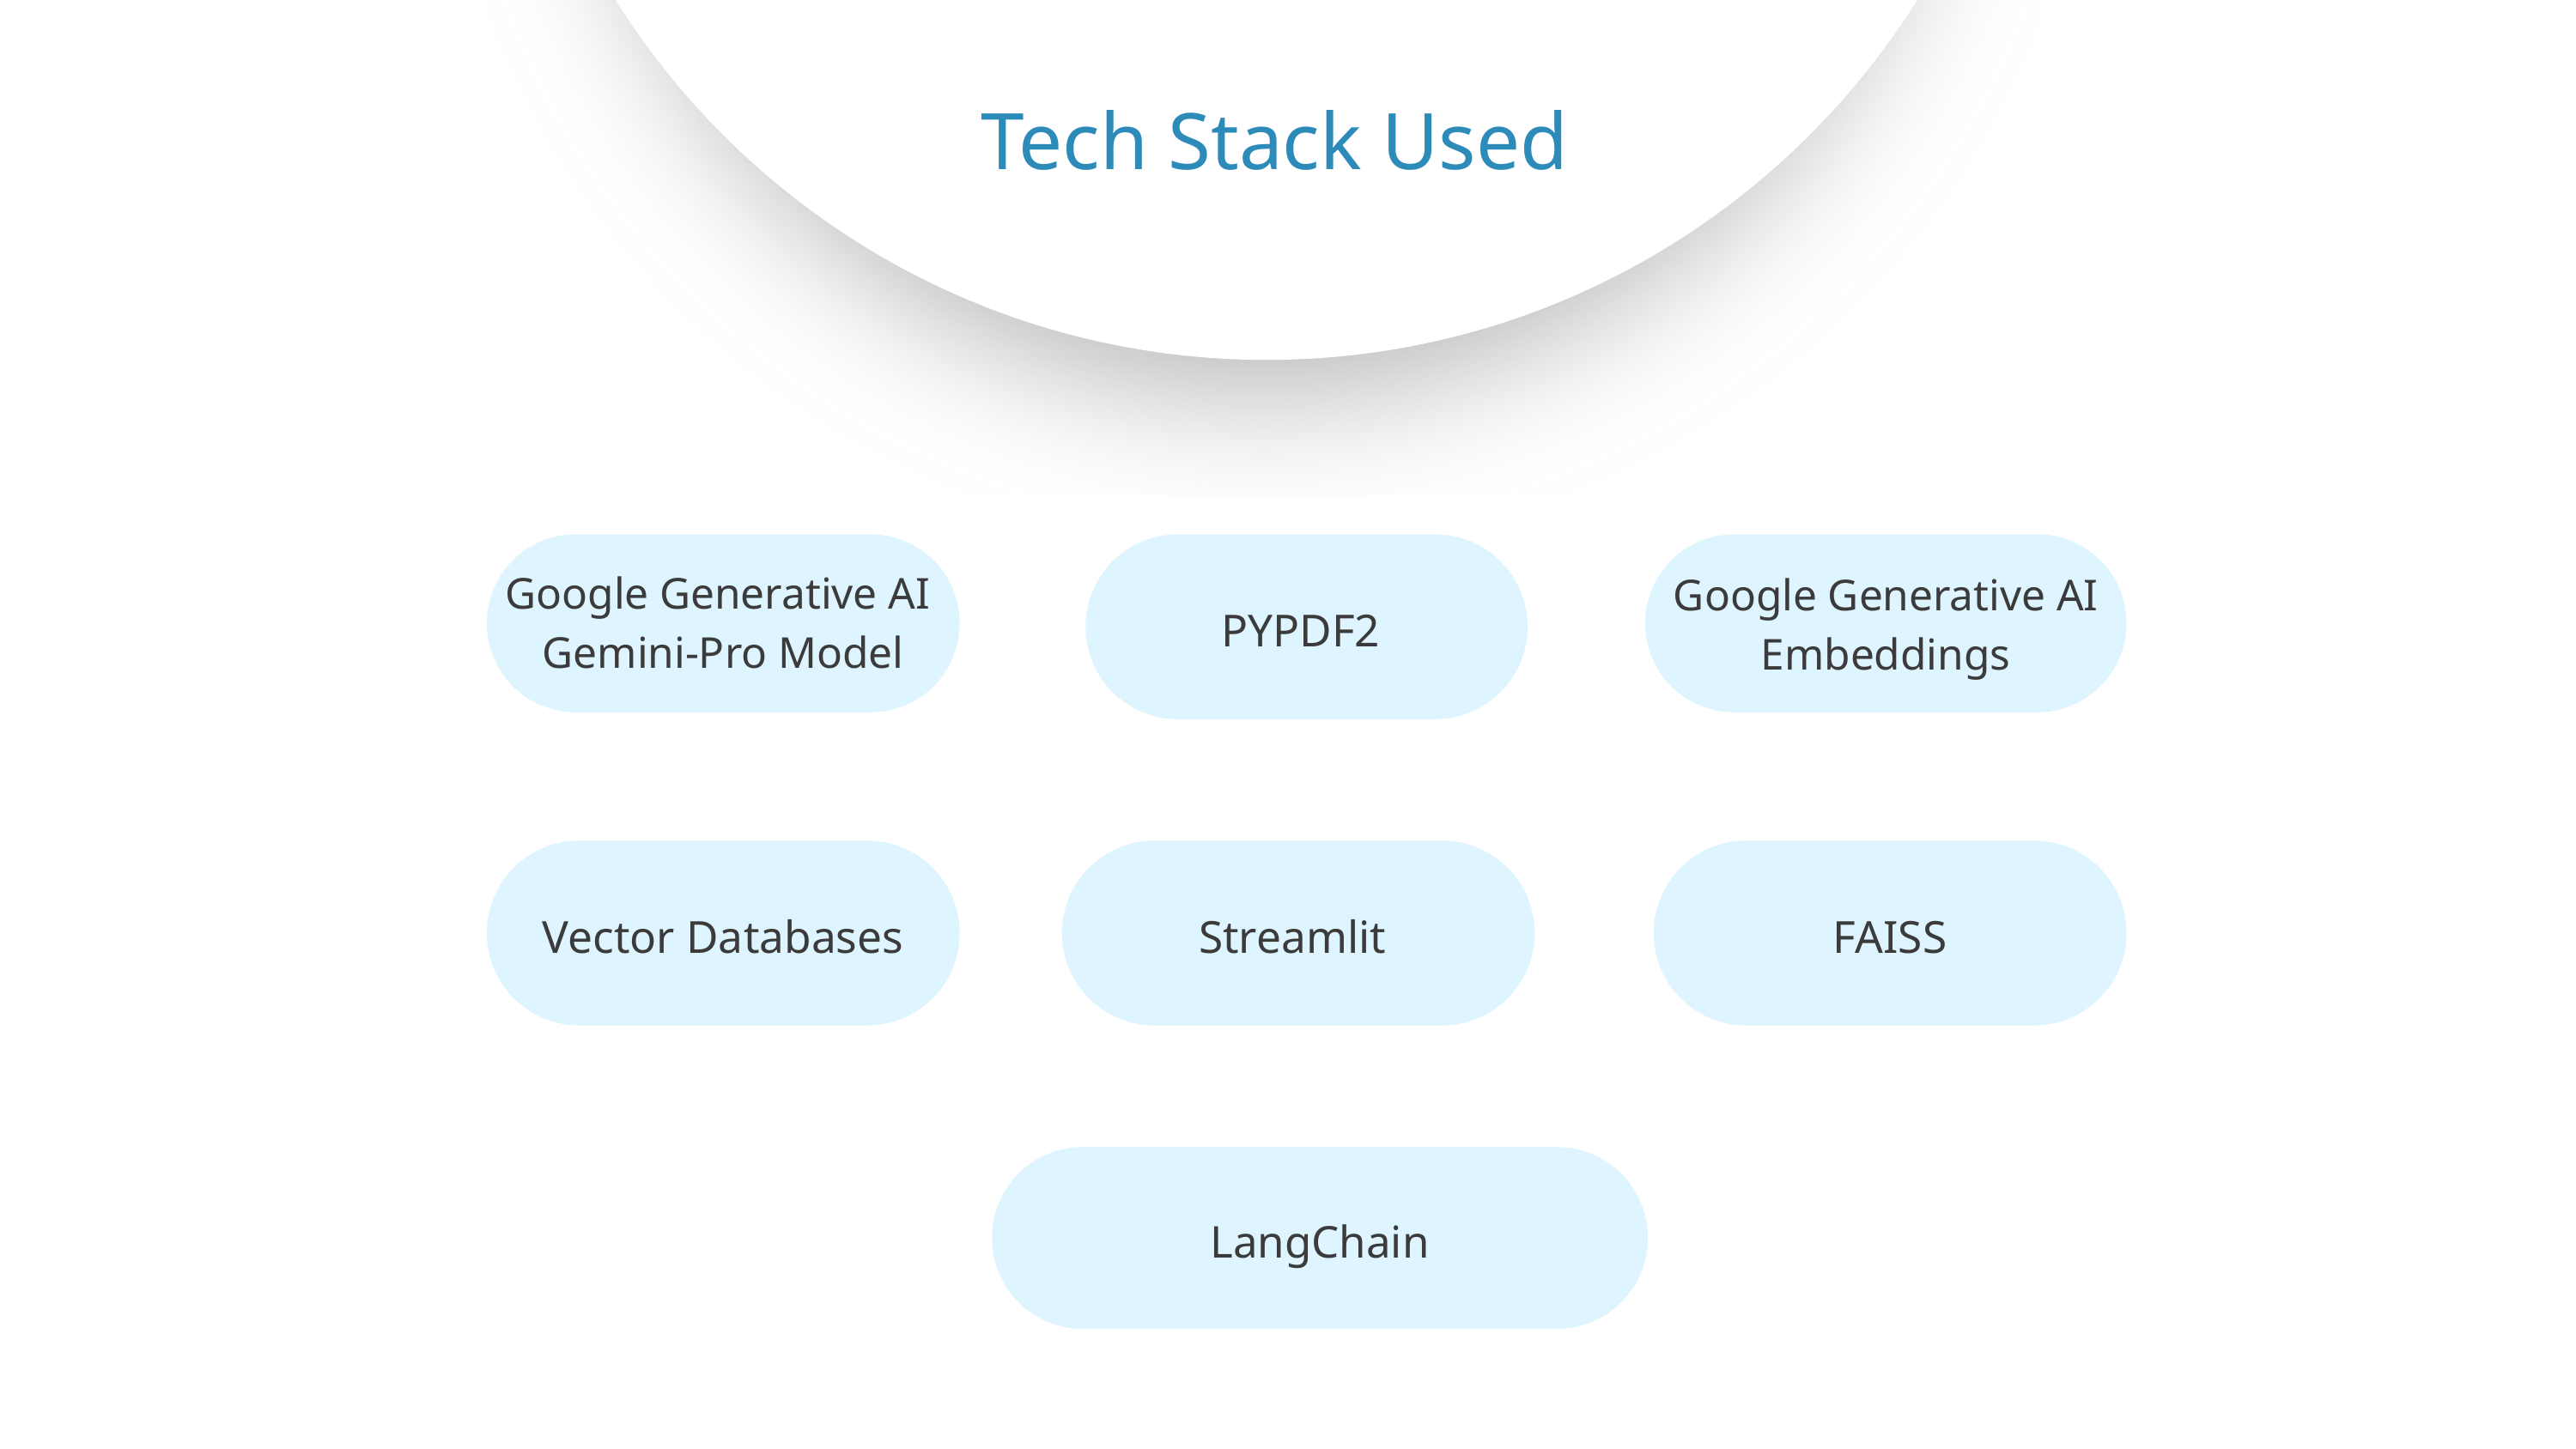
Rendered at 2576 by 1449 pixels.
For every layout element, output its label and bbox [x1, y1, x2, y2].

text_box [1653, 840, 2127, 1026]
text_box [991, 1146, 1649, 1330]
text_box [1084, 534, 1528, 719]
text_box [486, 0, 2046, 497]
text_box [486, 840, 960, 1026]
text_box [486, 534, 960, 712]
text_box [1644, 534, 2127, 712]
text_box [1061, 840, 1535, 1026]
